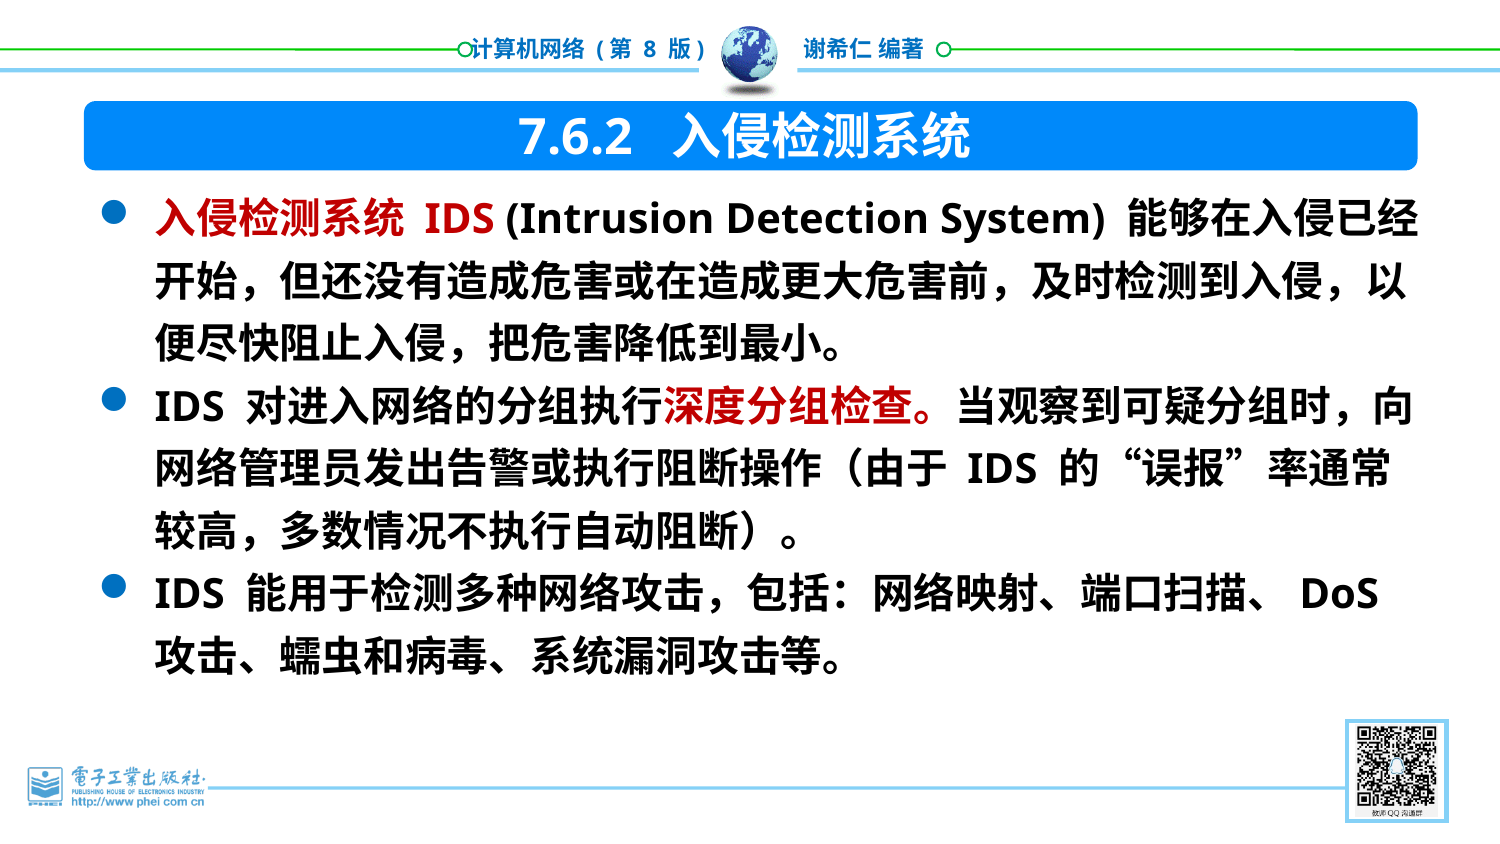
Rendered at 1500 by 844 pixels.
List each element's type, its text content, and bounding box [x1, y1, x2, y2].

text_box 7.6.2 入侵检测系统 [504, 96, 998, 172]
picture [1355, 724, 1438, 817]
picture [719, 24, 779, 96]
picture [23, 764, 208, 809]
text_box [83, 101, 504, 171]
text_box 入侵检测系统 IDS (Intrusion Detection System) 能够在入侵已经开始，但还没有造成危害或在造成更大危害前，及时检测到入侵，以便尽快阻止入侵，把危害降低到最小。 IDS 对进入网络的分组执行深度分组检查。当观察到可疑分组时，向网络管理员发出告警或执行阻断操作（由于 IDS 的“误报”率通常较高，多数情况不执行自动阻断）。 IDS 能用于检测多种网络攻击，包括：网络映射、端口扫描、DoS 攻击、蠕虫和病毒、系统漏洞攻击等。 [83, 172, 1434, 687]
text_box [998, 101, 1418, 171]
